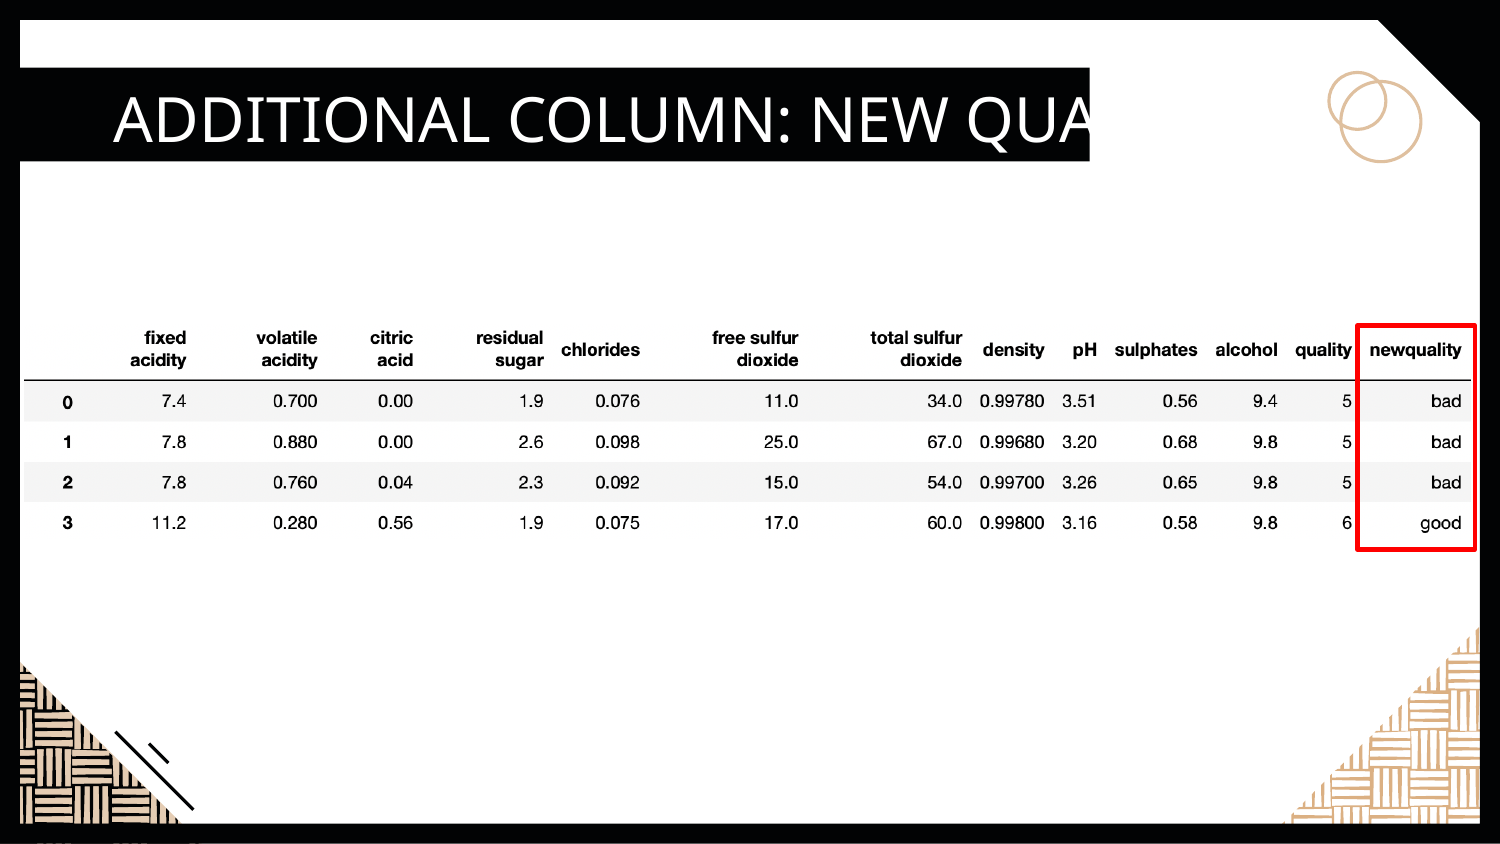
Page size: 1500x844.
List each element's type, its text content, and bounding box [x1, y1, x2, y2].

title ADDITIONAL COLUMN: NEW QUALITY [98, 70, 1378, 165]
text_box [1357, 545, 1475, 550]
picture [24, 323, 1476, 539]
